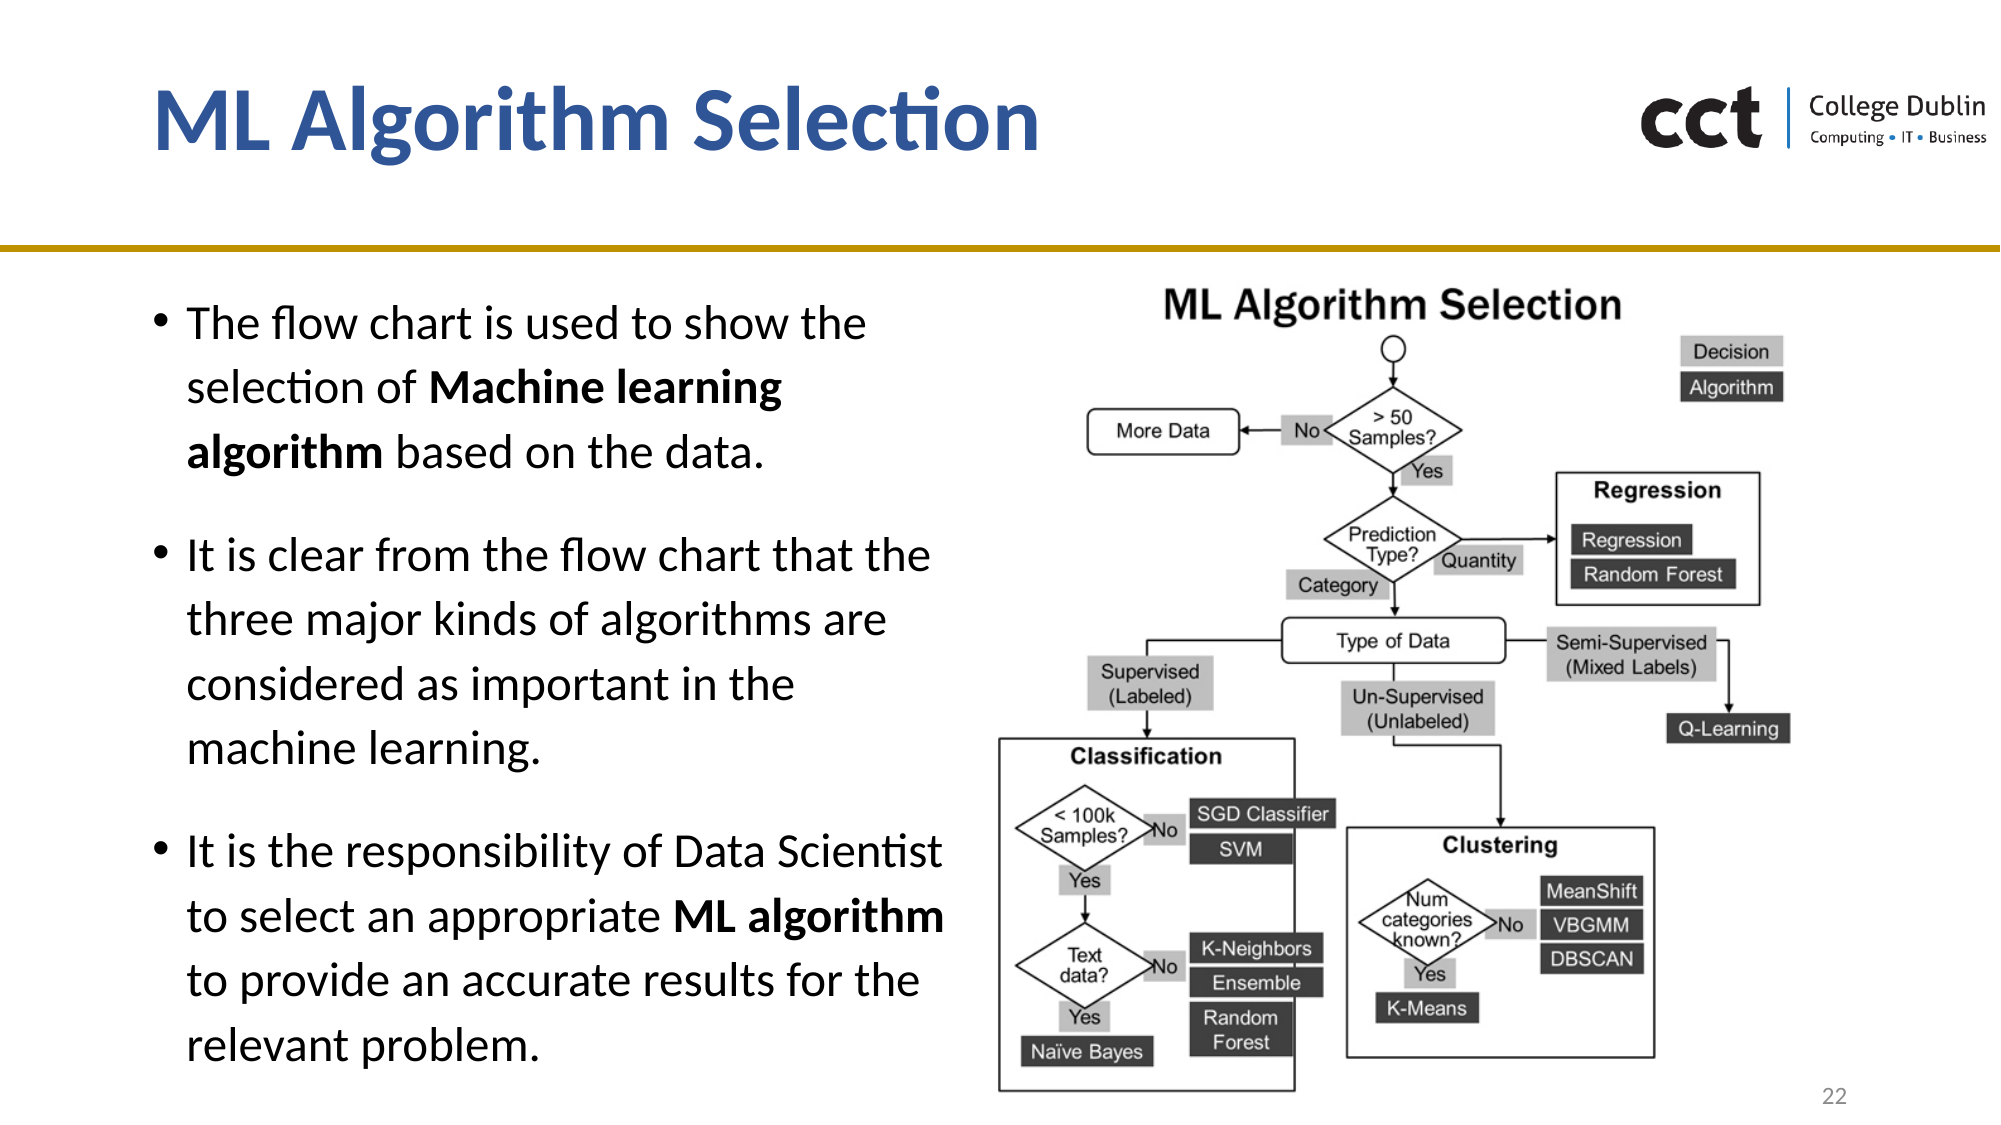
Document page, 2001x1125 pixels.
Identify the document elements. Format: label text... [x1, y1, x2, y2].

title ML Algorithm Selection [137, 12, 1598, 230]
list The flow chart is used to show the selection of Machine learning algorithm based on the data. It is clear from the flow chart that the three major kinds of algorithms are considered as important in the machine learning. It is the responsibility of Data Scientist to select an appropriate ML algorithm to provide an accurate results for the relevant problem. [137, 277, 973, 1094]
picture [973, 273, 1821, 1103]
picture [1638, 71, 1996, 166]
slide_number 22 [1412, 1064, 1863, 1125]
